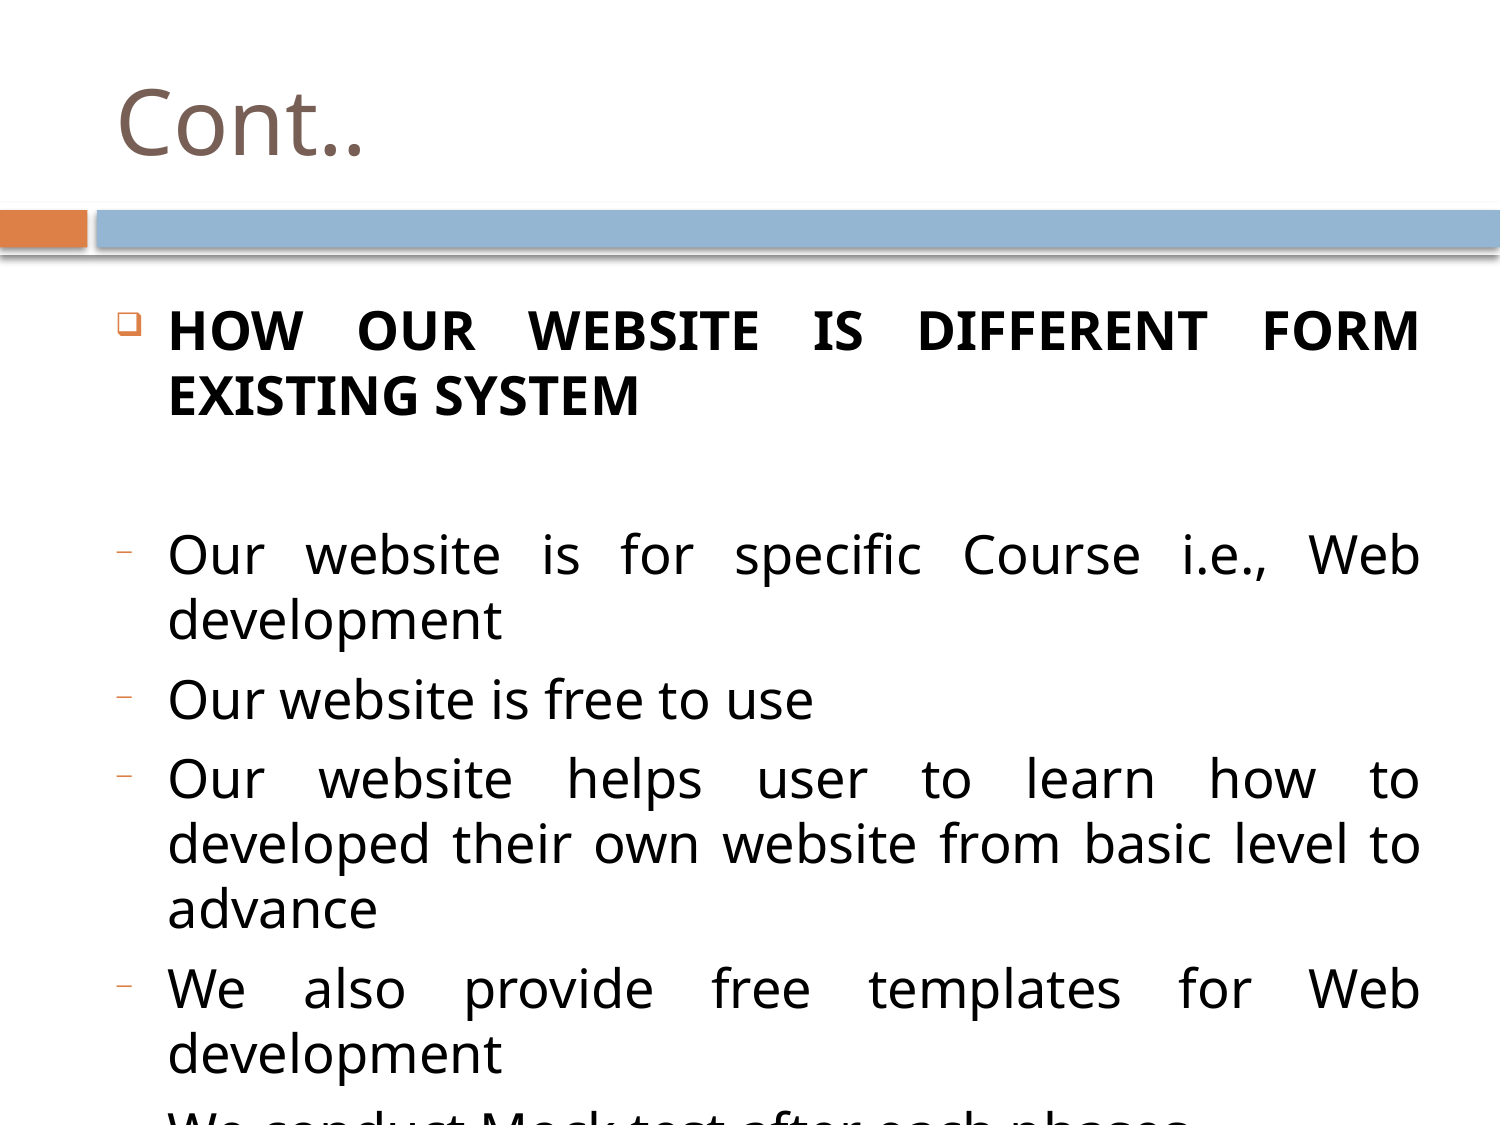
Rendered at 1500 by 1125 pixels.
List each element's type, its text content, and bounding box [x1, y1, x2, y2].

title Cont.. [100, 37, 1438, 200]
list HOW OUR WEBSITE IS DIFFERENT FORM EXISTING SYSTEM Our website is for specific Course i.e., Web development Our website is free to use Our website helps user to learn how to developed their own website from basic level to advance We also provide free templates for Web development We conduct Mock test after each phases. [100, 289, 1438, 1125]
